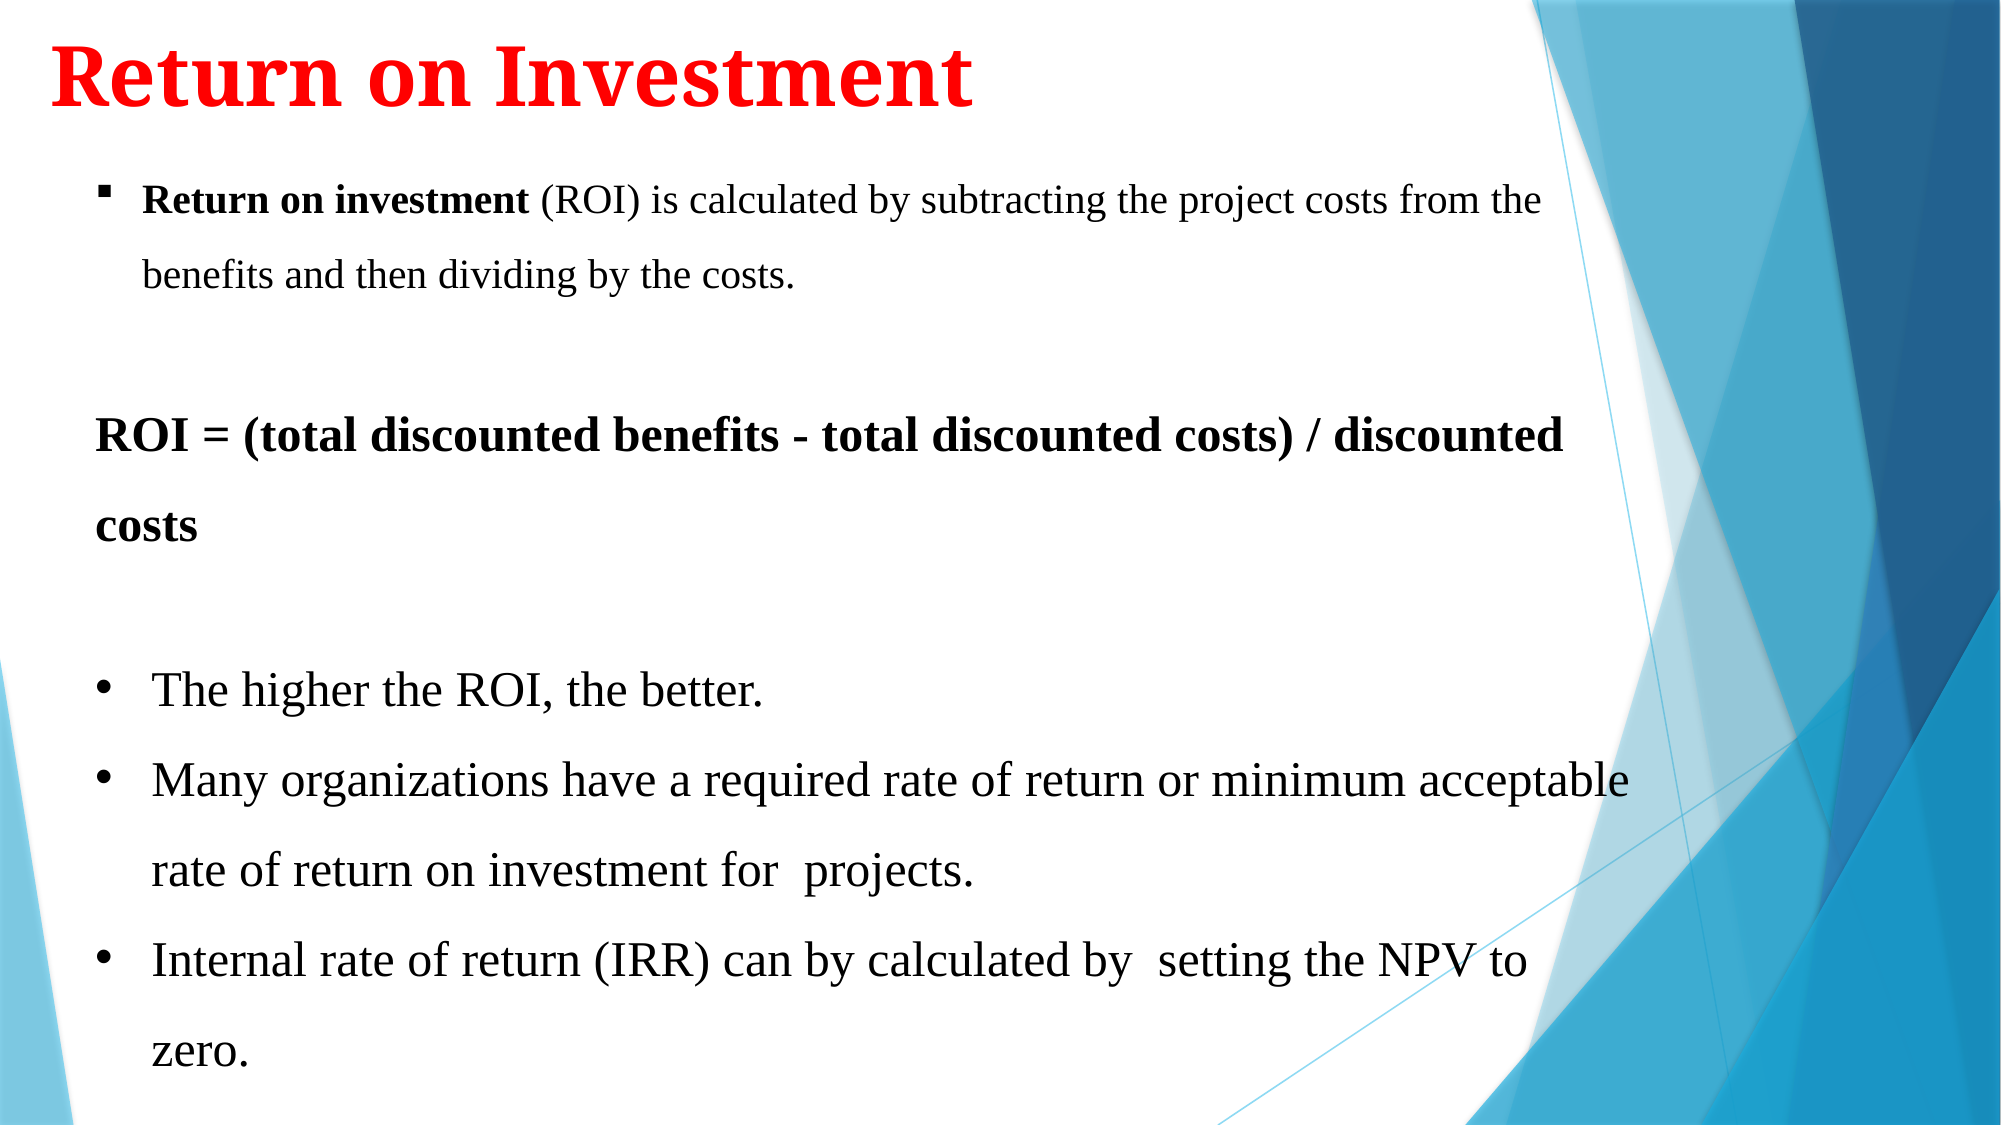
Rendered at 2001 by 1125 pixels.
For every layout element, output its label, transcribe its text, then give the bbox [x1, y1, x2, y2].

title Return on Investment [34, 16, 1446, 233]
text_box Return on investment (ROI) is calculated by subtracting the project costs from the benefits and then dividing by the costs. ROI = (total discounted benefits - total discounted costs) / discounted costs The higher the ROI, the better. Many organizations have a required rate of return or minimum acceptable rate of return on investment for projects. Internal rate of return (IRR) can by calculated by setting the NPV to zero. [80, 139, 1650, 1125]
